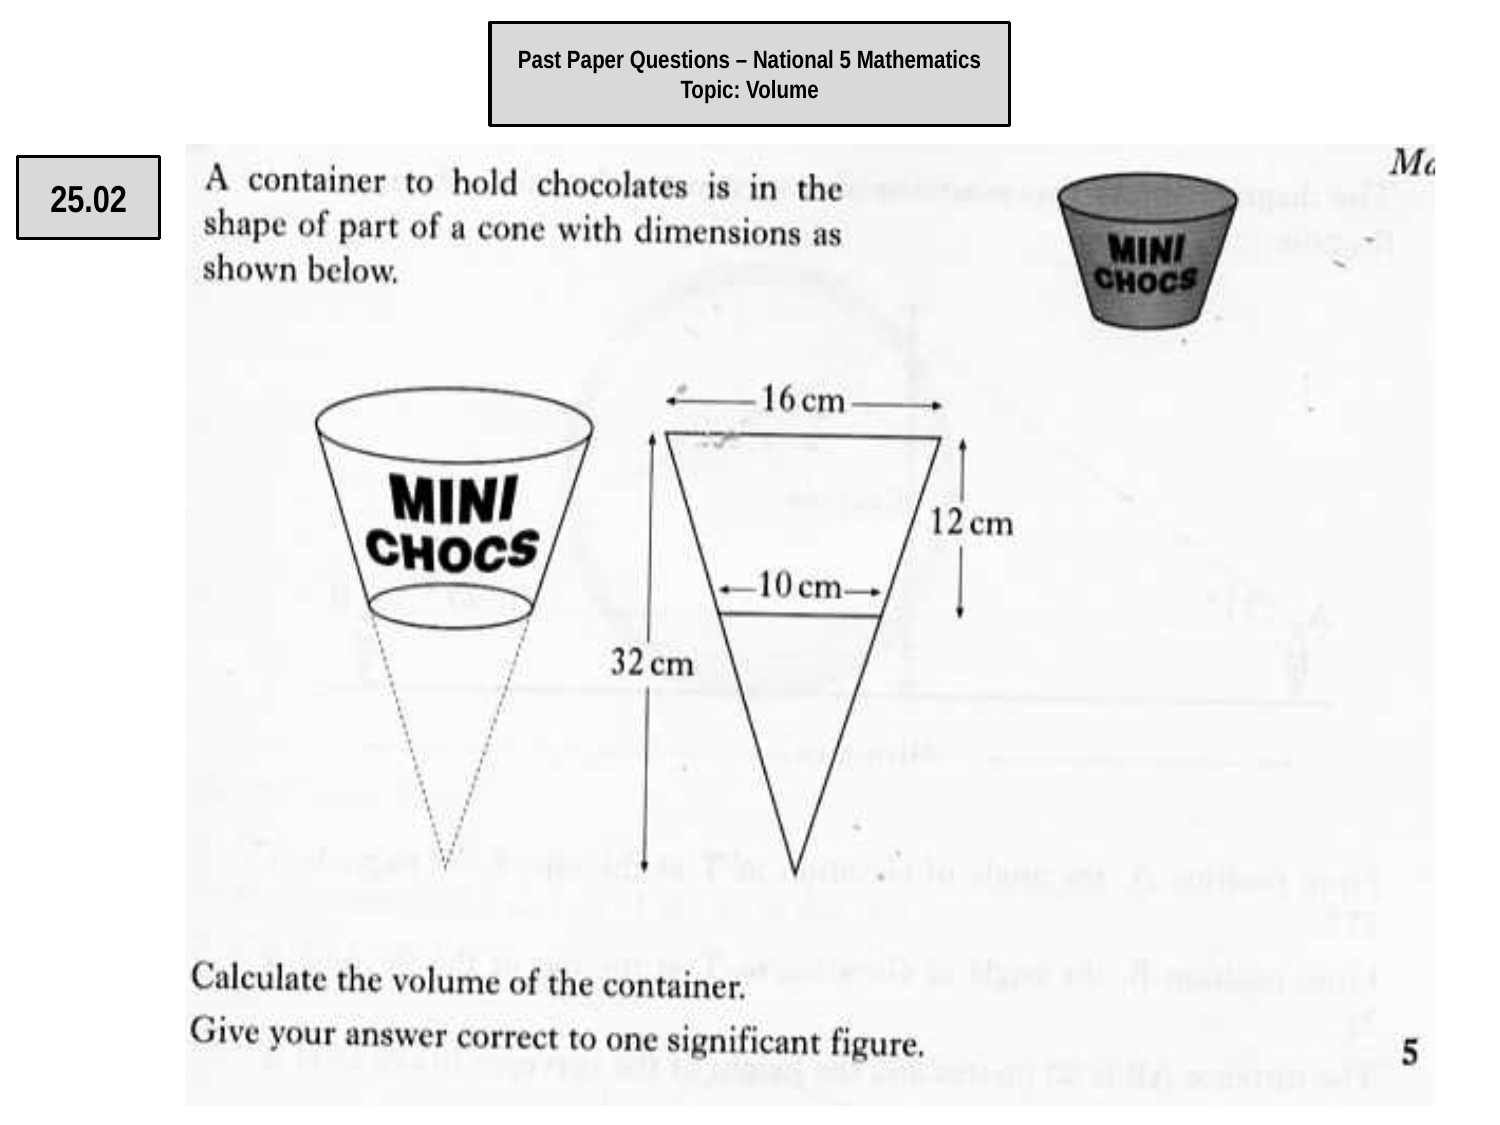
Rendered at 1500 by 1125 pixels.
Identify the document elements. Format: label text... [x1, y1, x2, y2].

text_box Past Paper Questions – National 5 Mathematics Topic: Volume [488, 20, 1012, 127]
picture [185, 144, 1436, 1107]
text_box 25.02 [16, 154, 162, 241]
